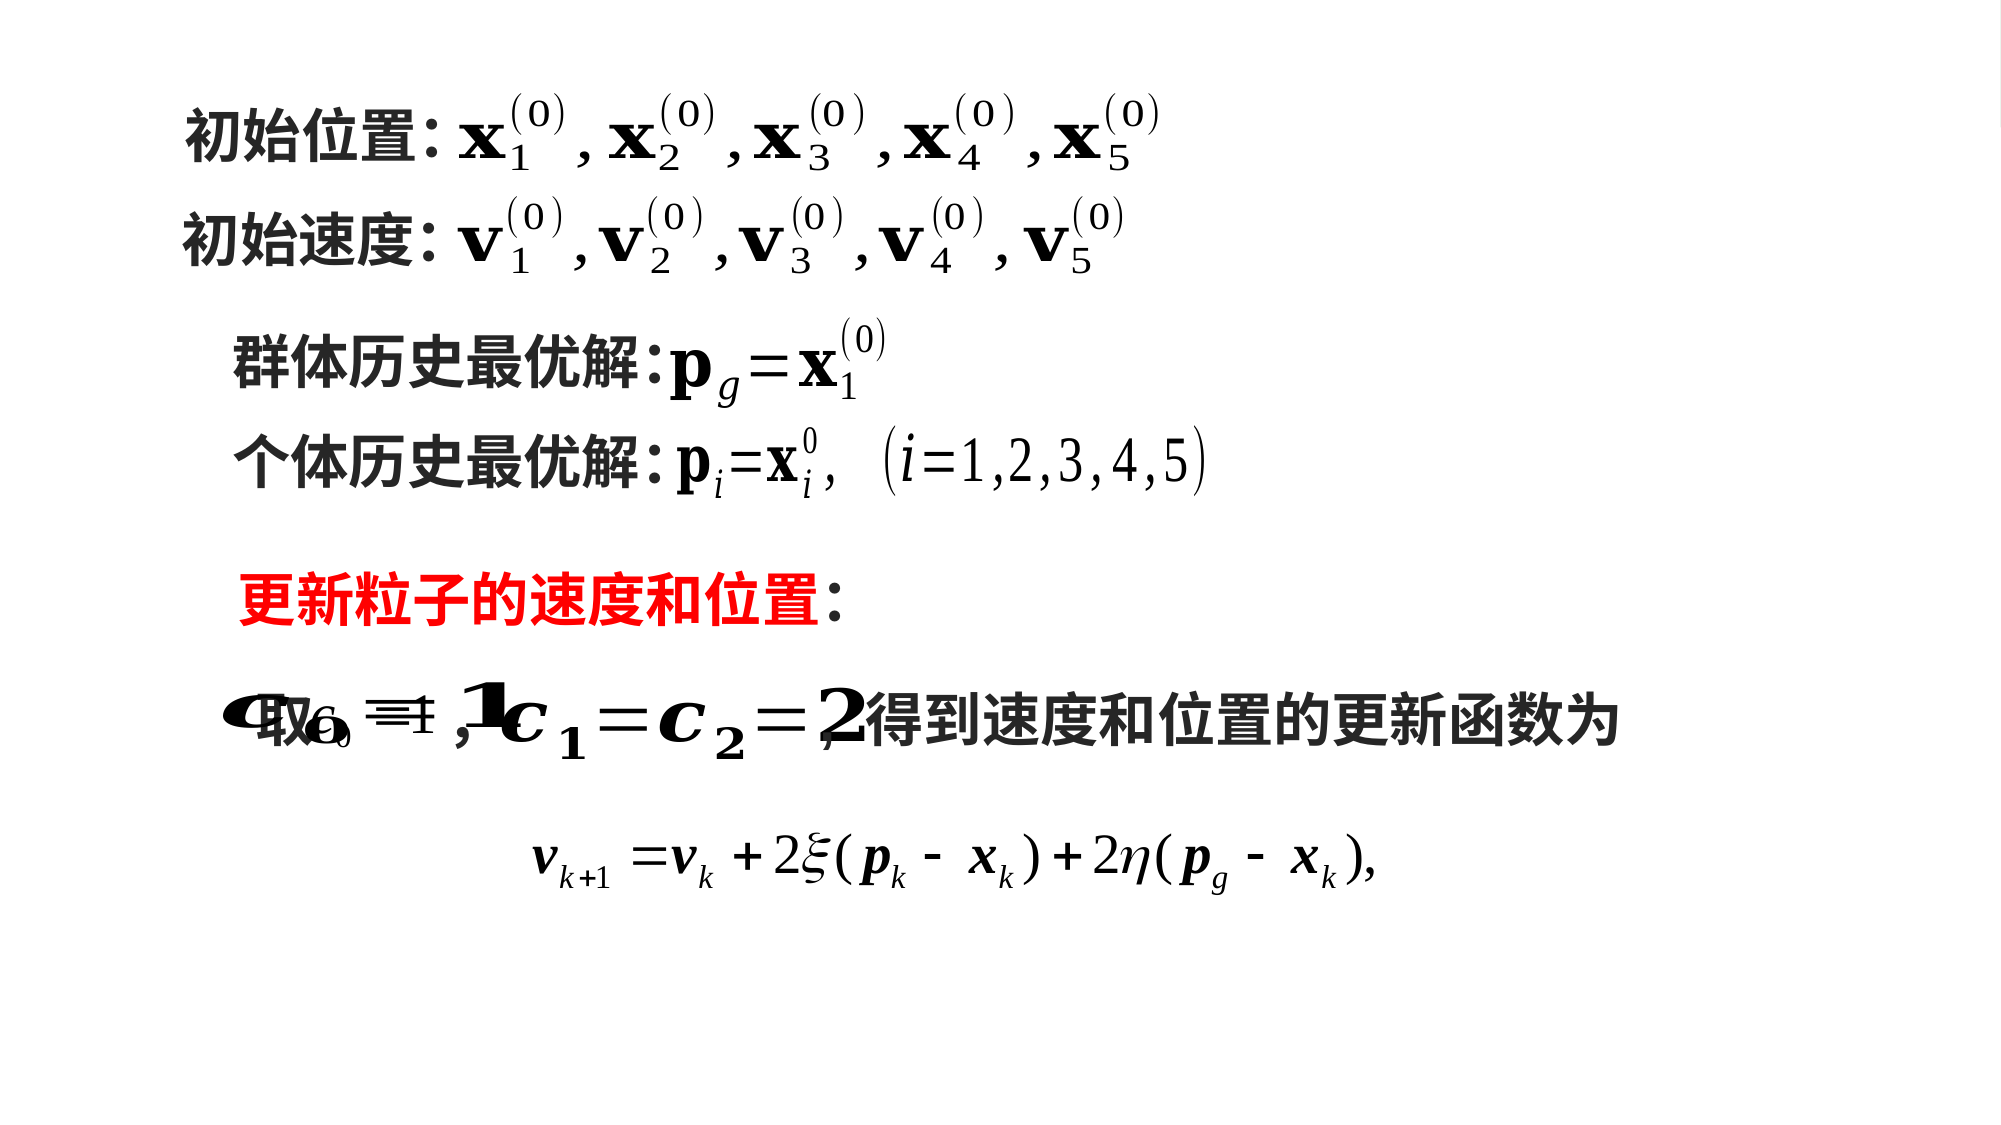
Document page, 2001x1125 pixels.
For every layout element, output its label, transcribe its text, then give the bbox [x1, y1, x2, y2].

text_box 群体历史最优解： [217, 318, 754, 403]
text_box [524, 816, 1390, 908]
text_box 个体历史最优解： [217, 417, 754, 502]
text_box 初始位置： [170, 91, 544, 176]
text_box 更新粒子的速度和位置： [223, 555, 960, 641]
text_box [219, 674, 1689, 770]
text_box 初始速度： [167, 195, 528, 281]
